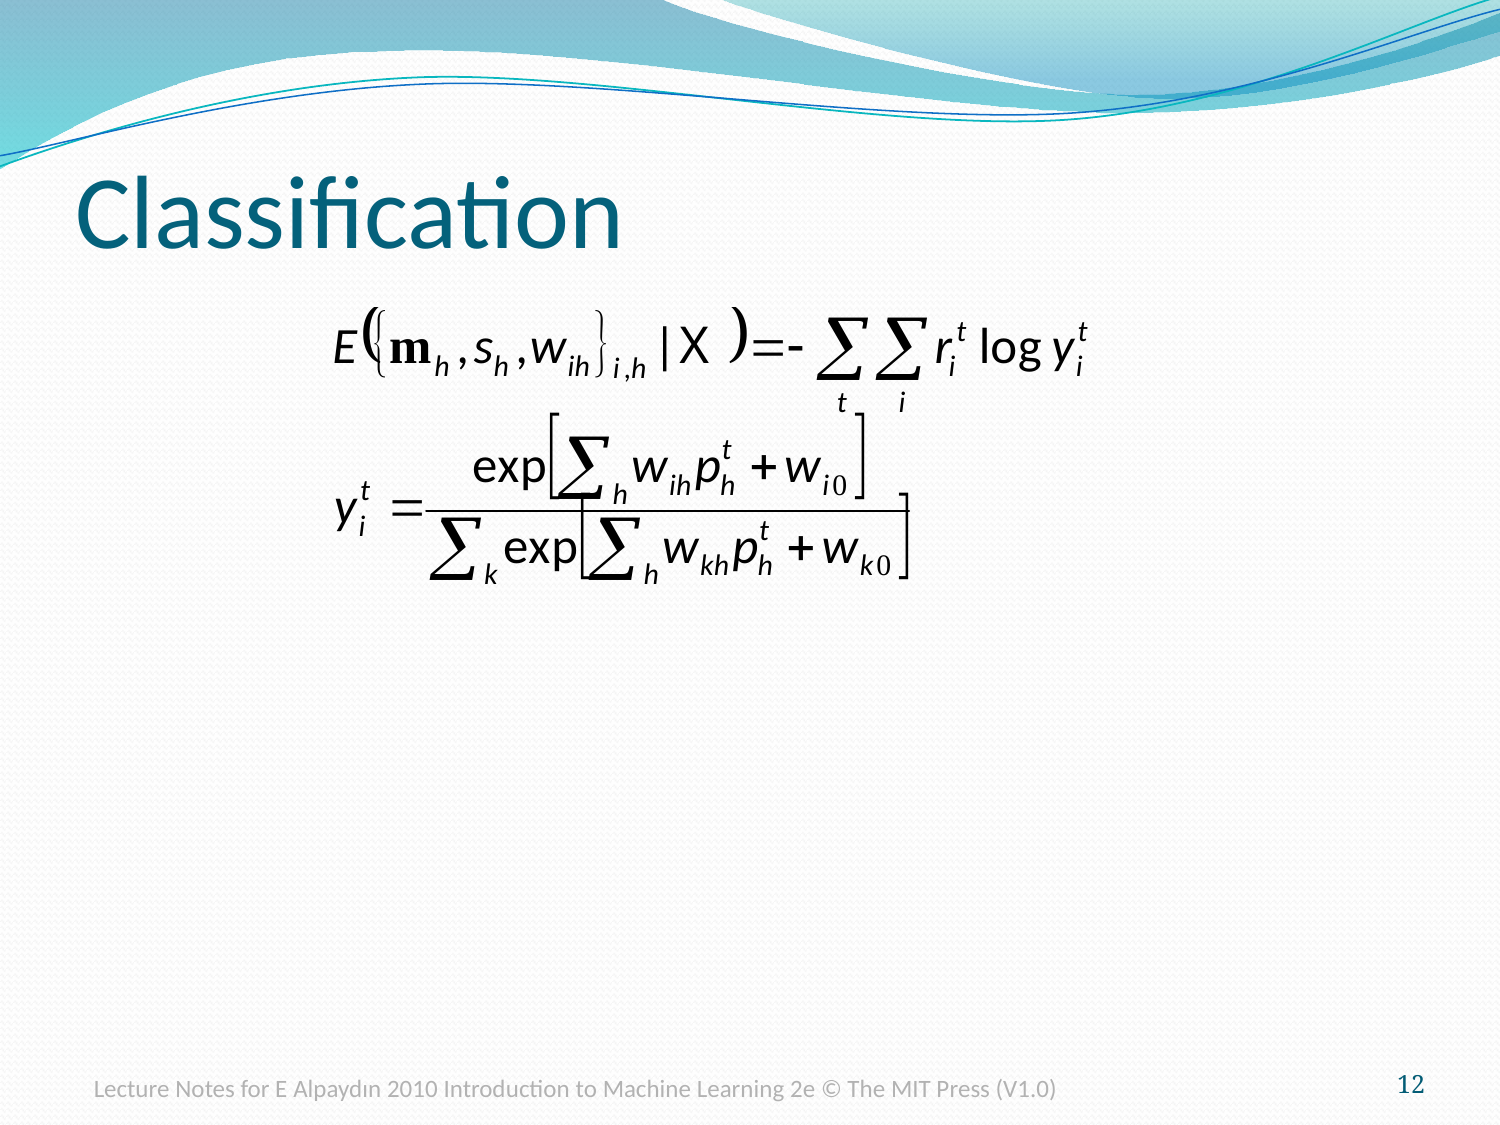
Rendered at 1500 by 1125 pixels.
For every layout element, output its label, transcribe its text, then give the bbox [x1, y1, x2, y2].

title Classification [75, 115, 1425, 270]
footer Lecture Notes for E Alpaydın 2010 Introduction to Machine Learning 2e © The MIT Press (V1.0) [93, 1042, 1254, 1103]
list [325, 307, 1104, 597]
slide_number 12 [1299, 1042, 1425, 1103]
